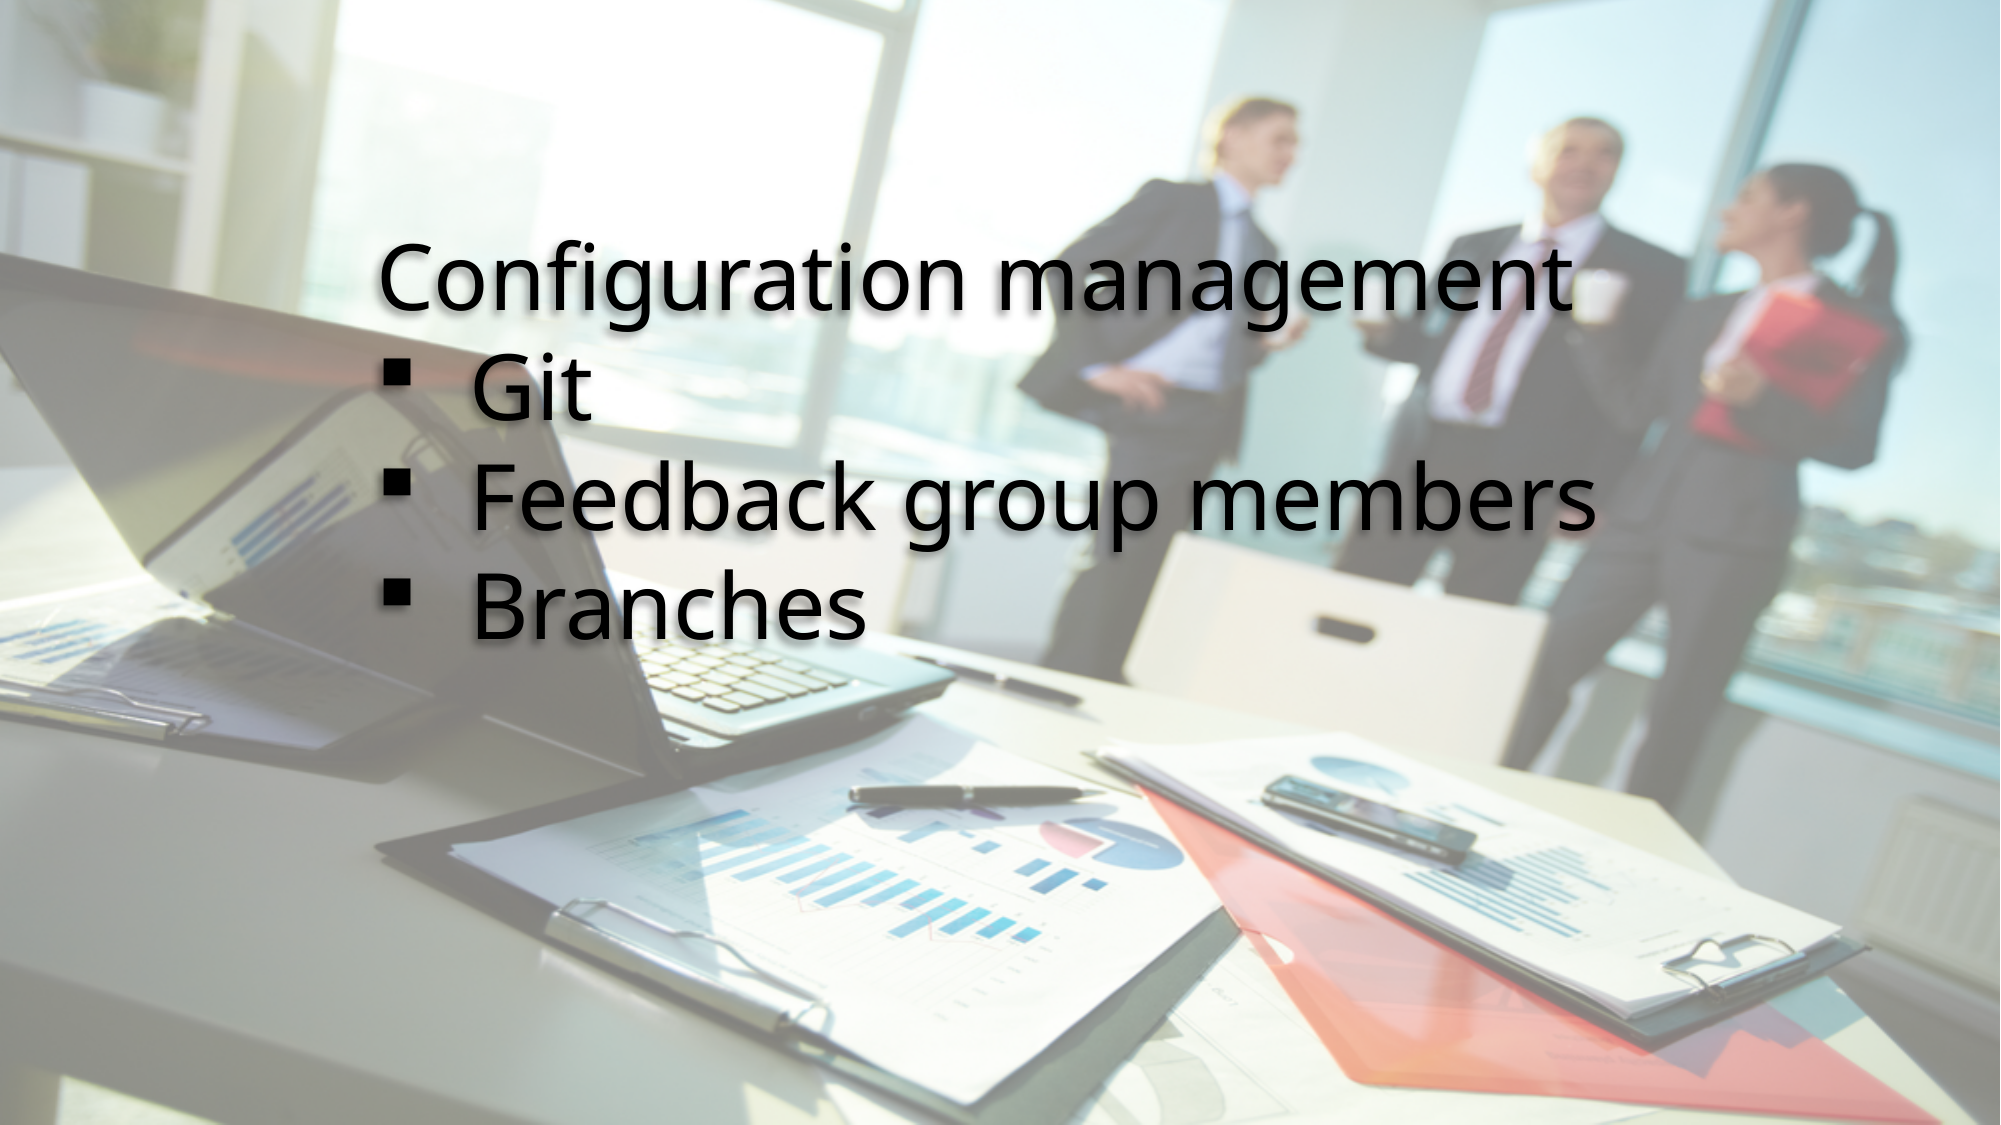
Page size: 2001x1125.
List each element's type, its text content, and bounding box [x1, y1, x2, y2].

text_box Configuration management Git Feedback group members Branches [361, 211, 1943, 846]
